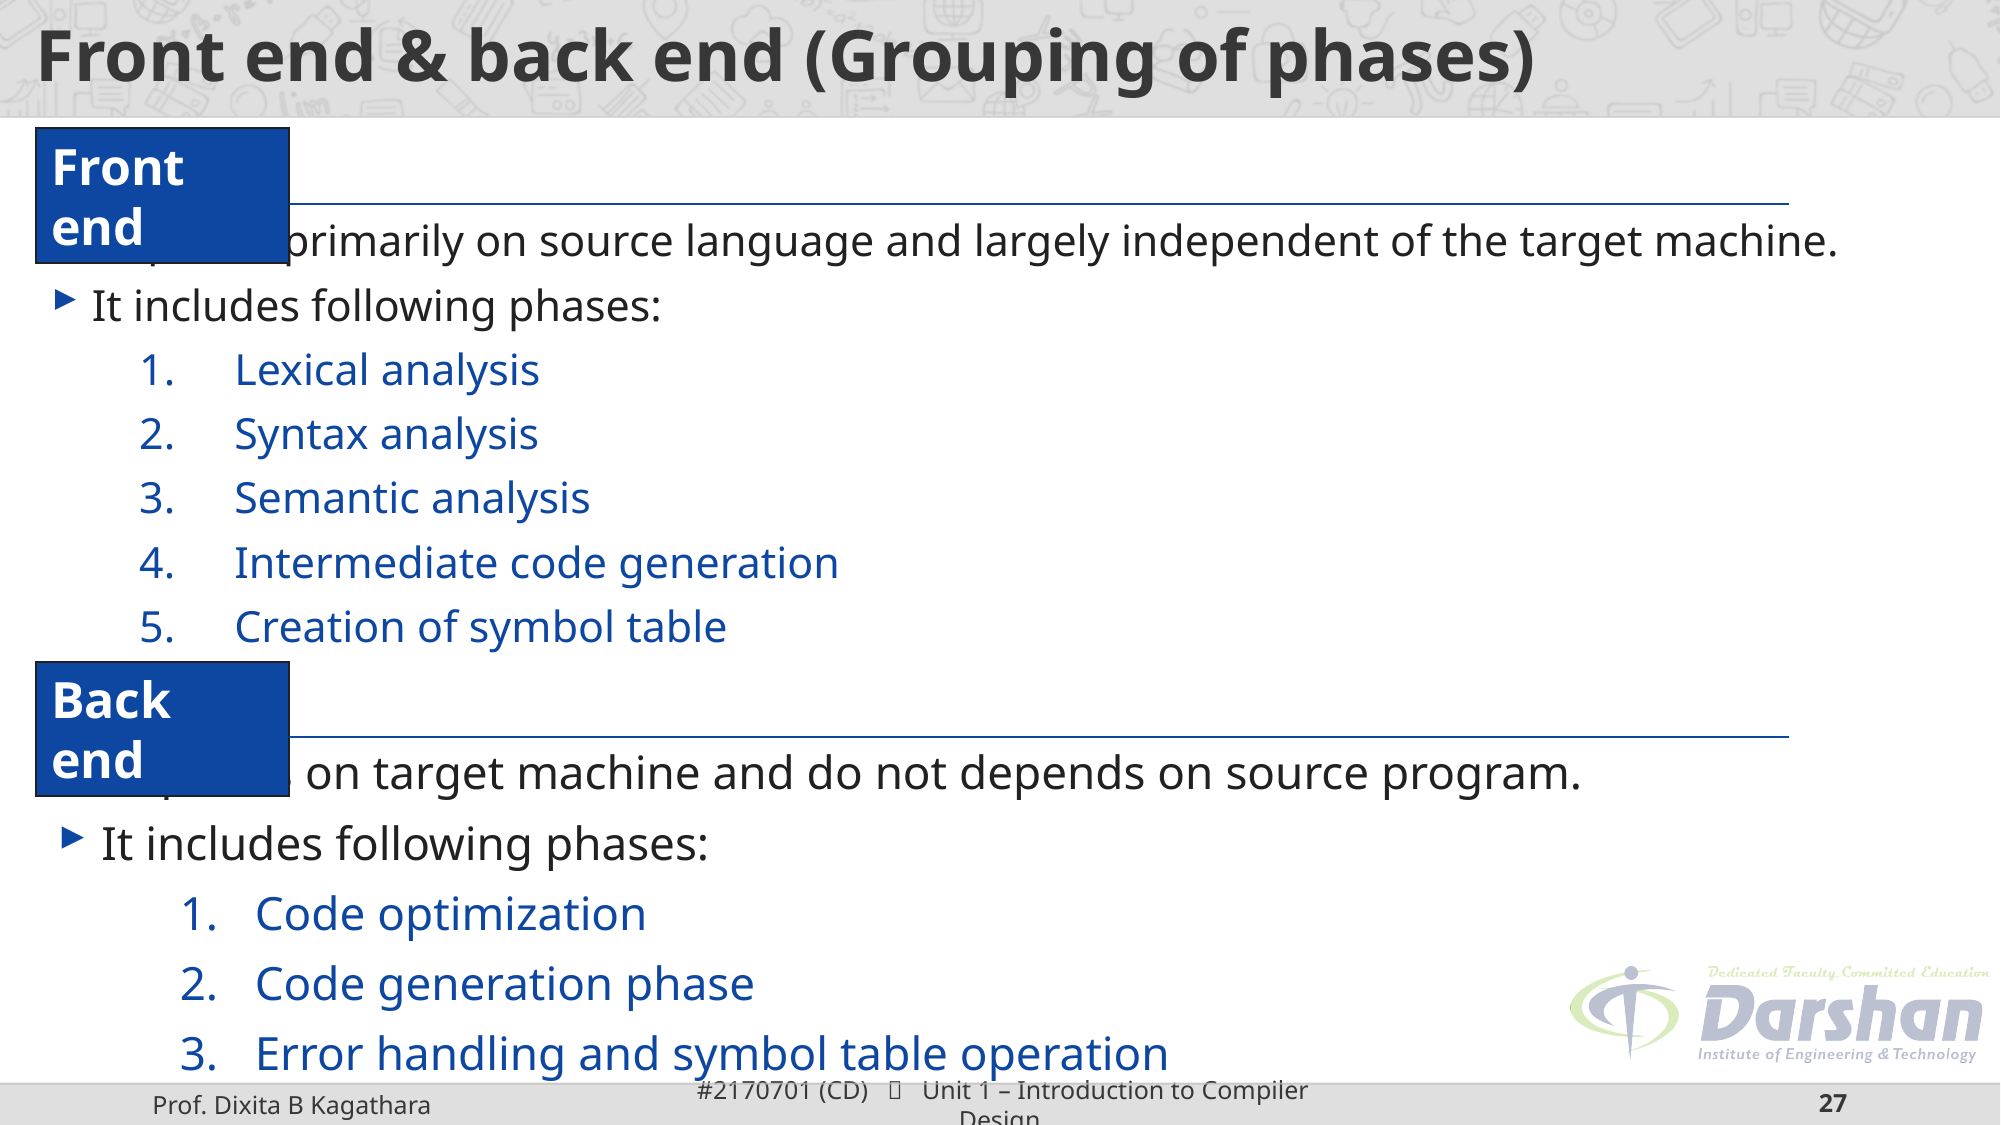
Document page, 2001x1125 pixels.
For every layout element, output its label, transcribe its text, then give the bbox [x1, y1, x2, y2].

text_box Front end [35, 127, 290, 264]
list Depends primarily on source language and largely independent of the target machine. It includes following phases: Lexical analysis Syntax analysis Semantic analysis Intermediate code generation Creation of symbol table [36, 212, 1994, 662]
title Front end & back end (Grouping of phases) [0, 0, 2000, 117]
text_box Depends on target machine and do not depends on source program. It includes following phases: Code optimization Code generation phase Error handling and symbol table operation [42, 742, 2000, 1125]
text_box Back end [35, 661, 290, 797]
